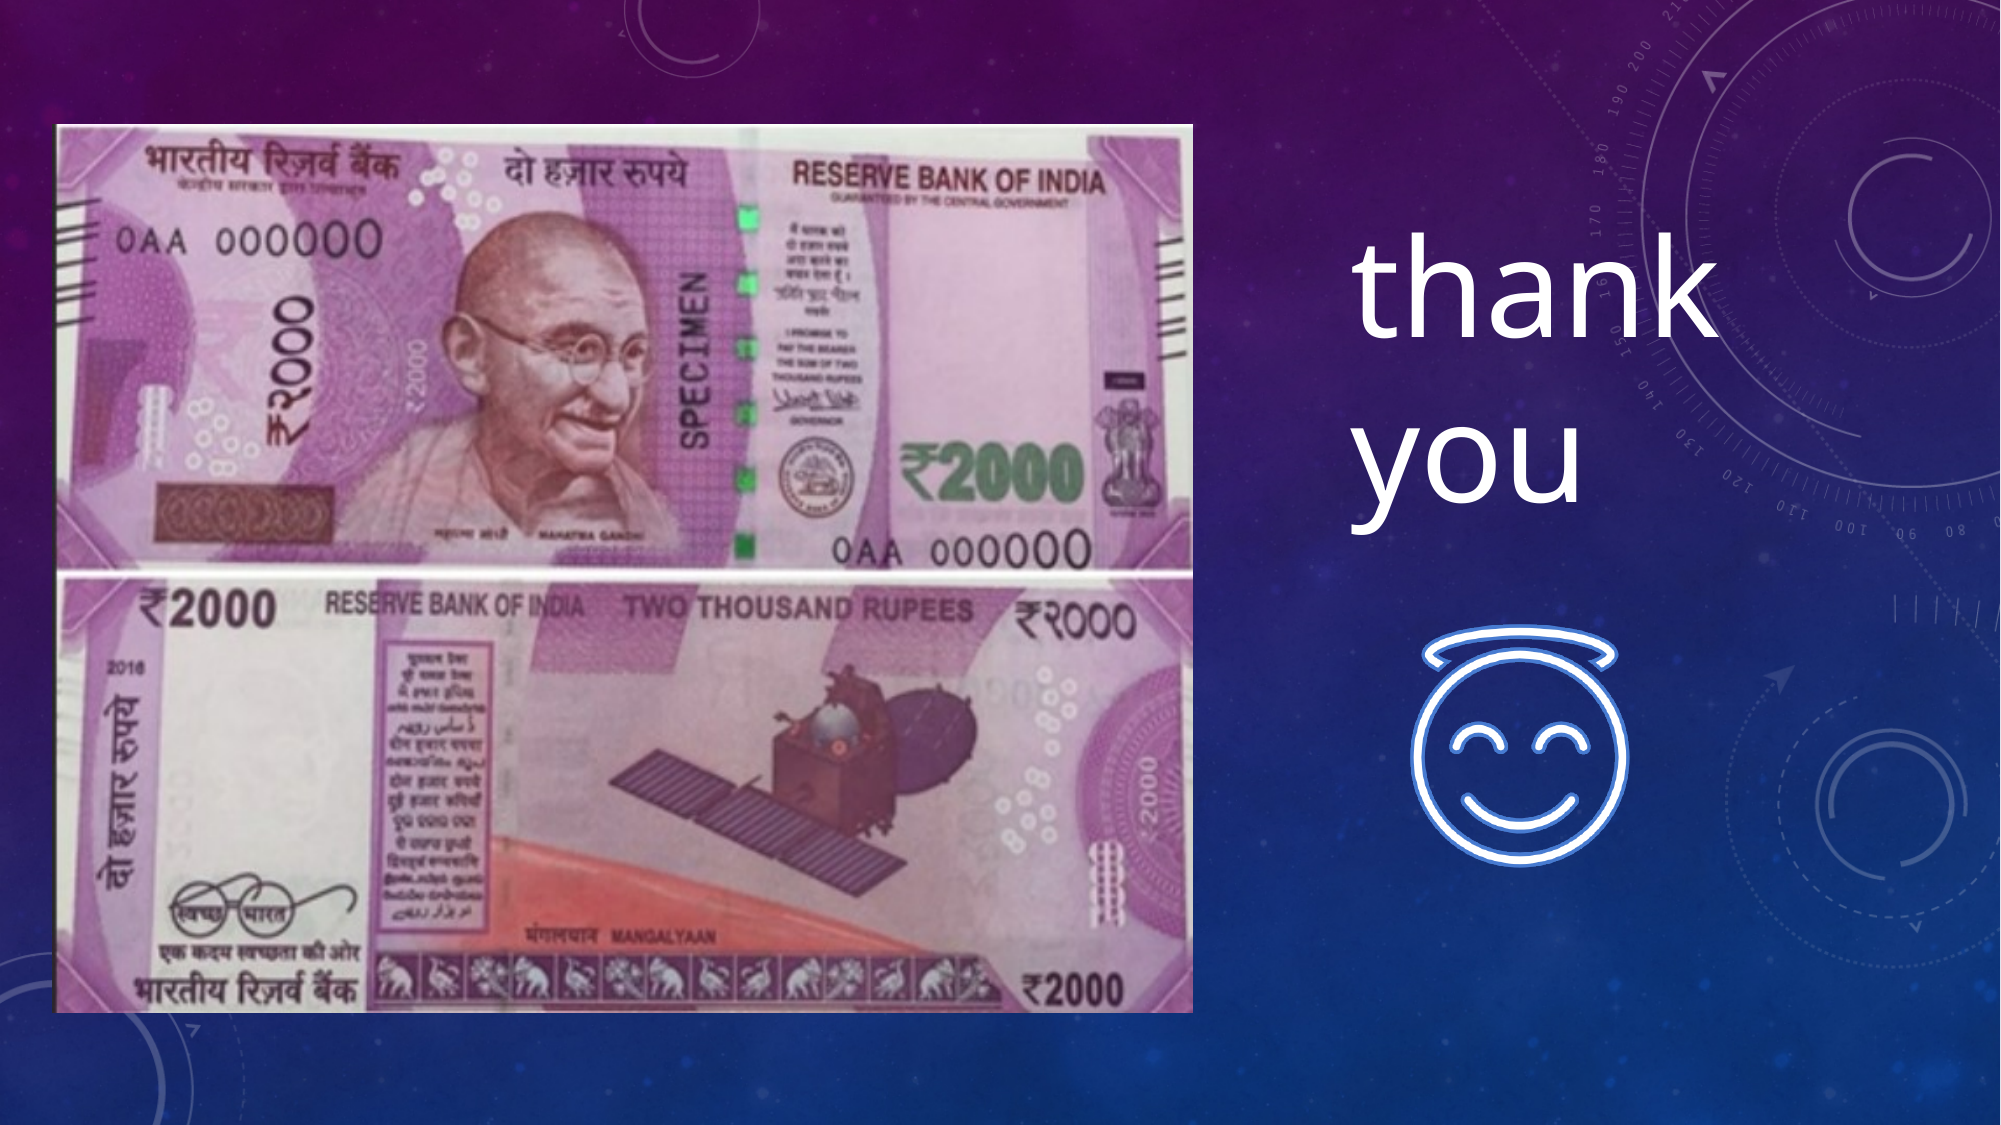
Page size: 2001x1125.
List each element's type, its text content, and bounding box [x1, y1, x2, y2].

title [112, 99, 1775, 339]
text_box thank you [1335, 192, 1903, 538]
picture [0, 0, 2001, 1125]
